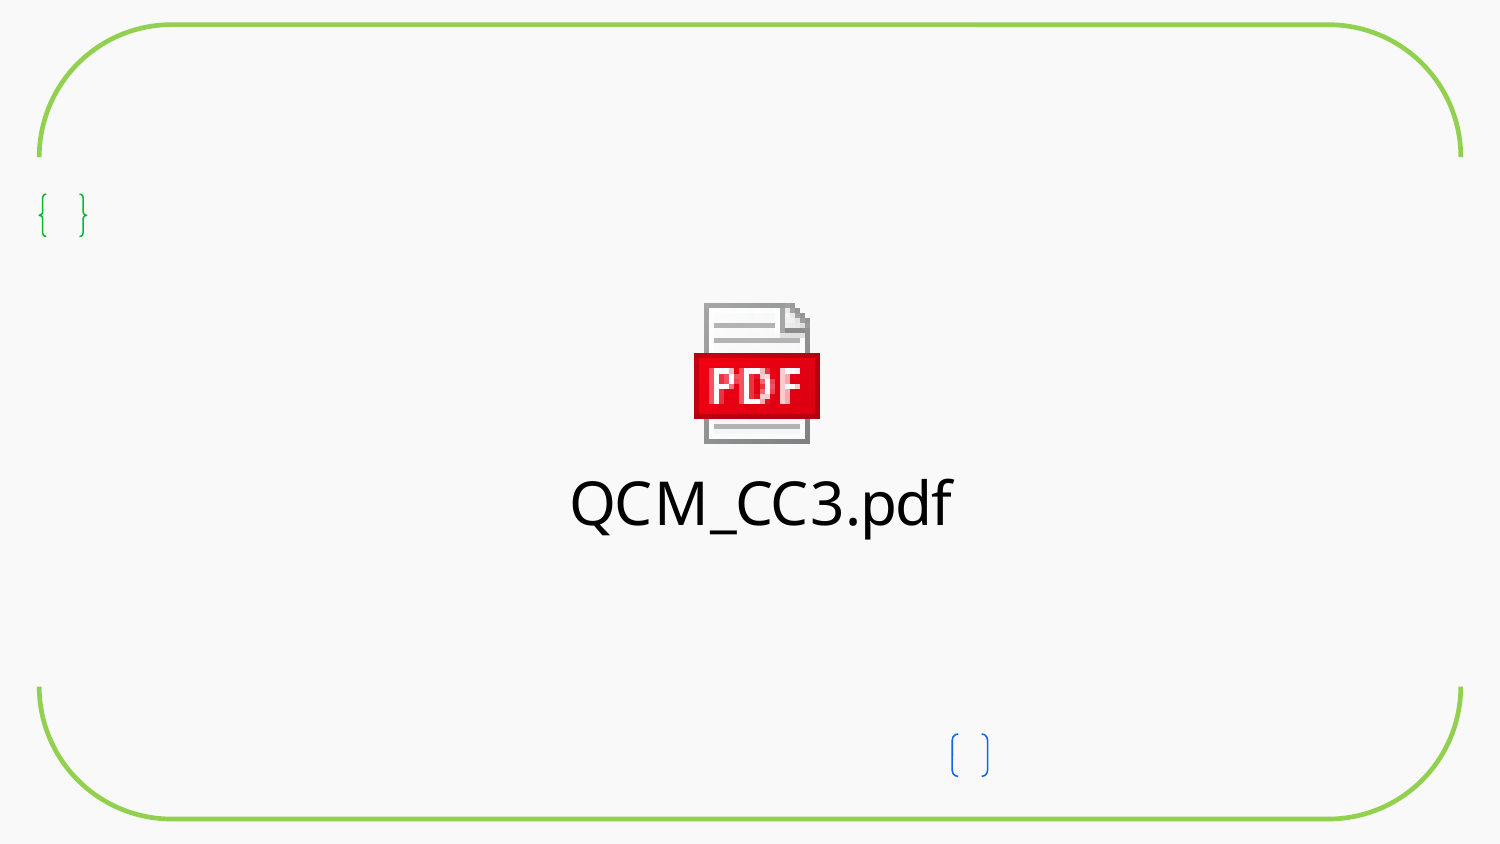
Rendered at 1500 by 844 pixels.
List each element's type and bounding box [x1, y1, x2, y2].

text_box [518, 292, 997, 562]
